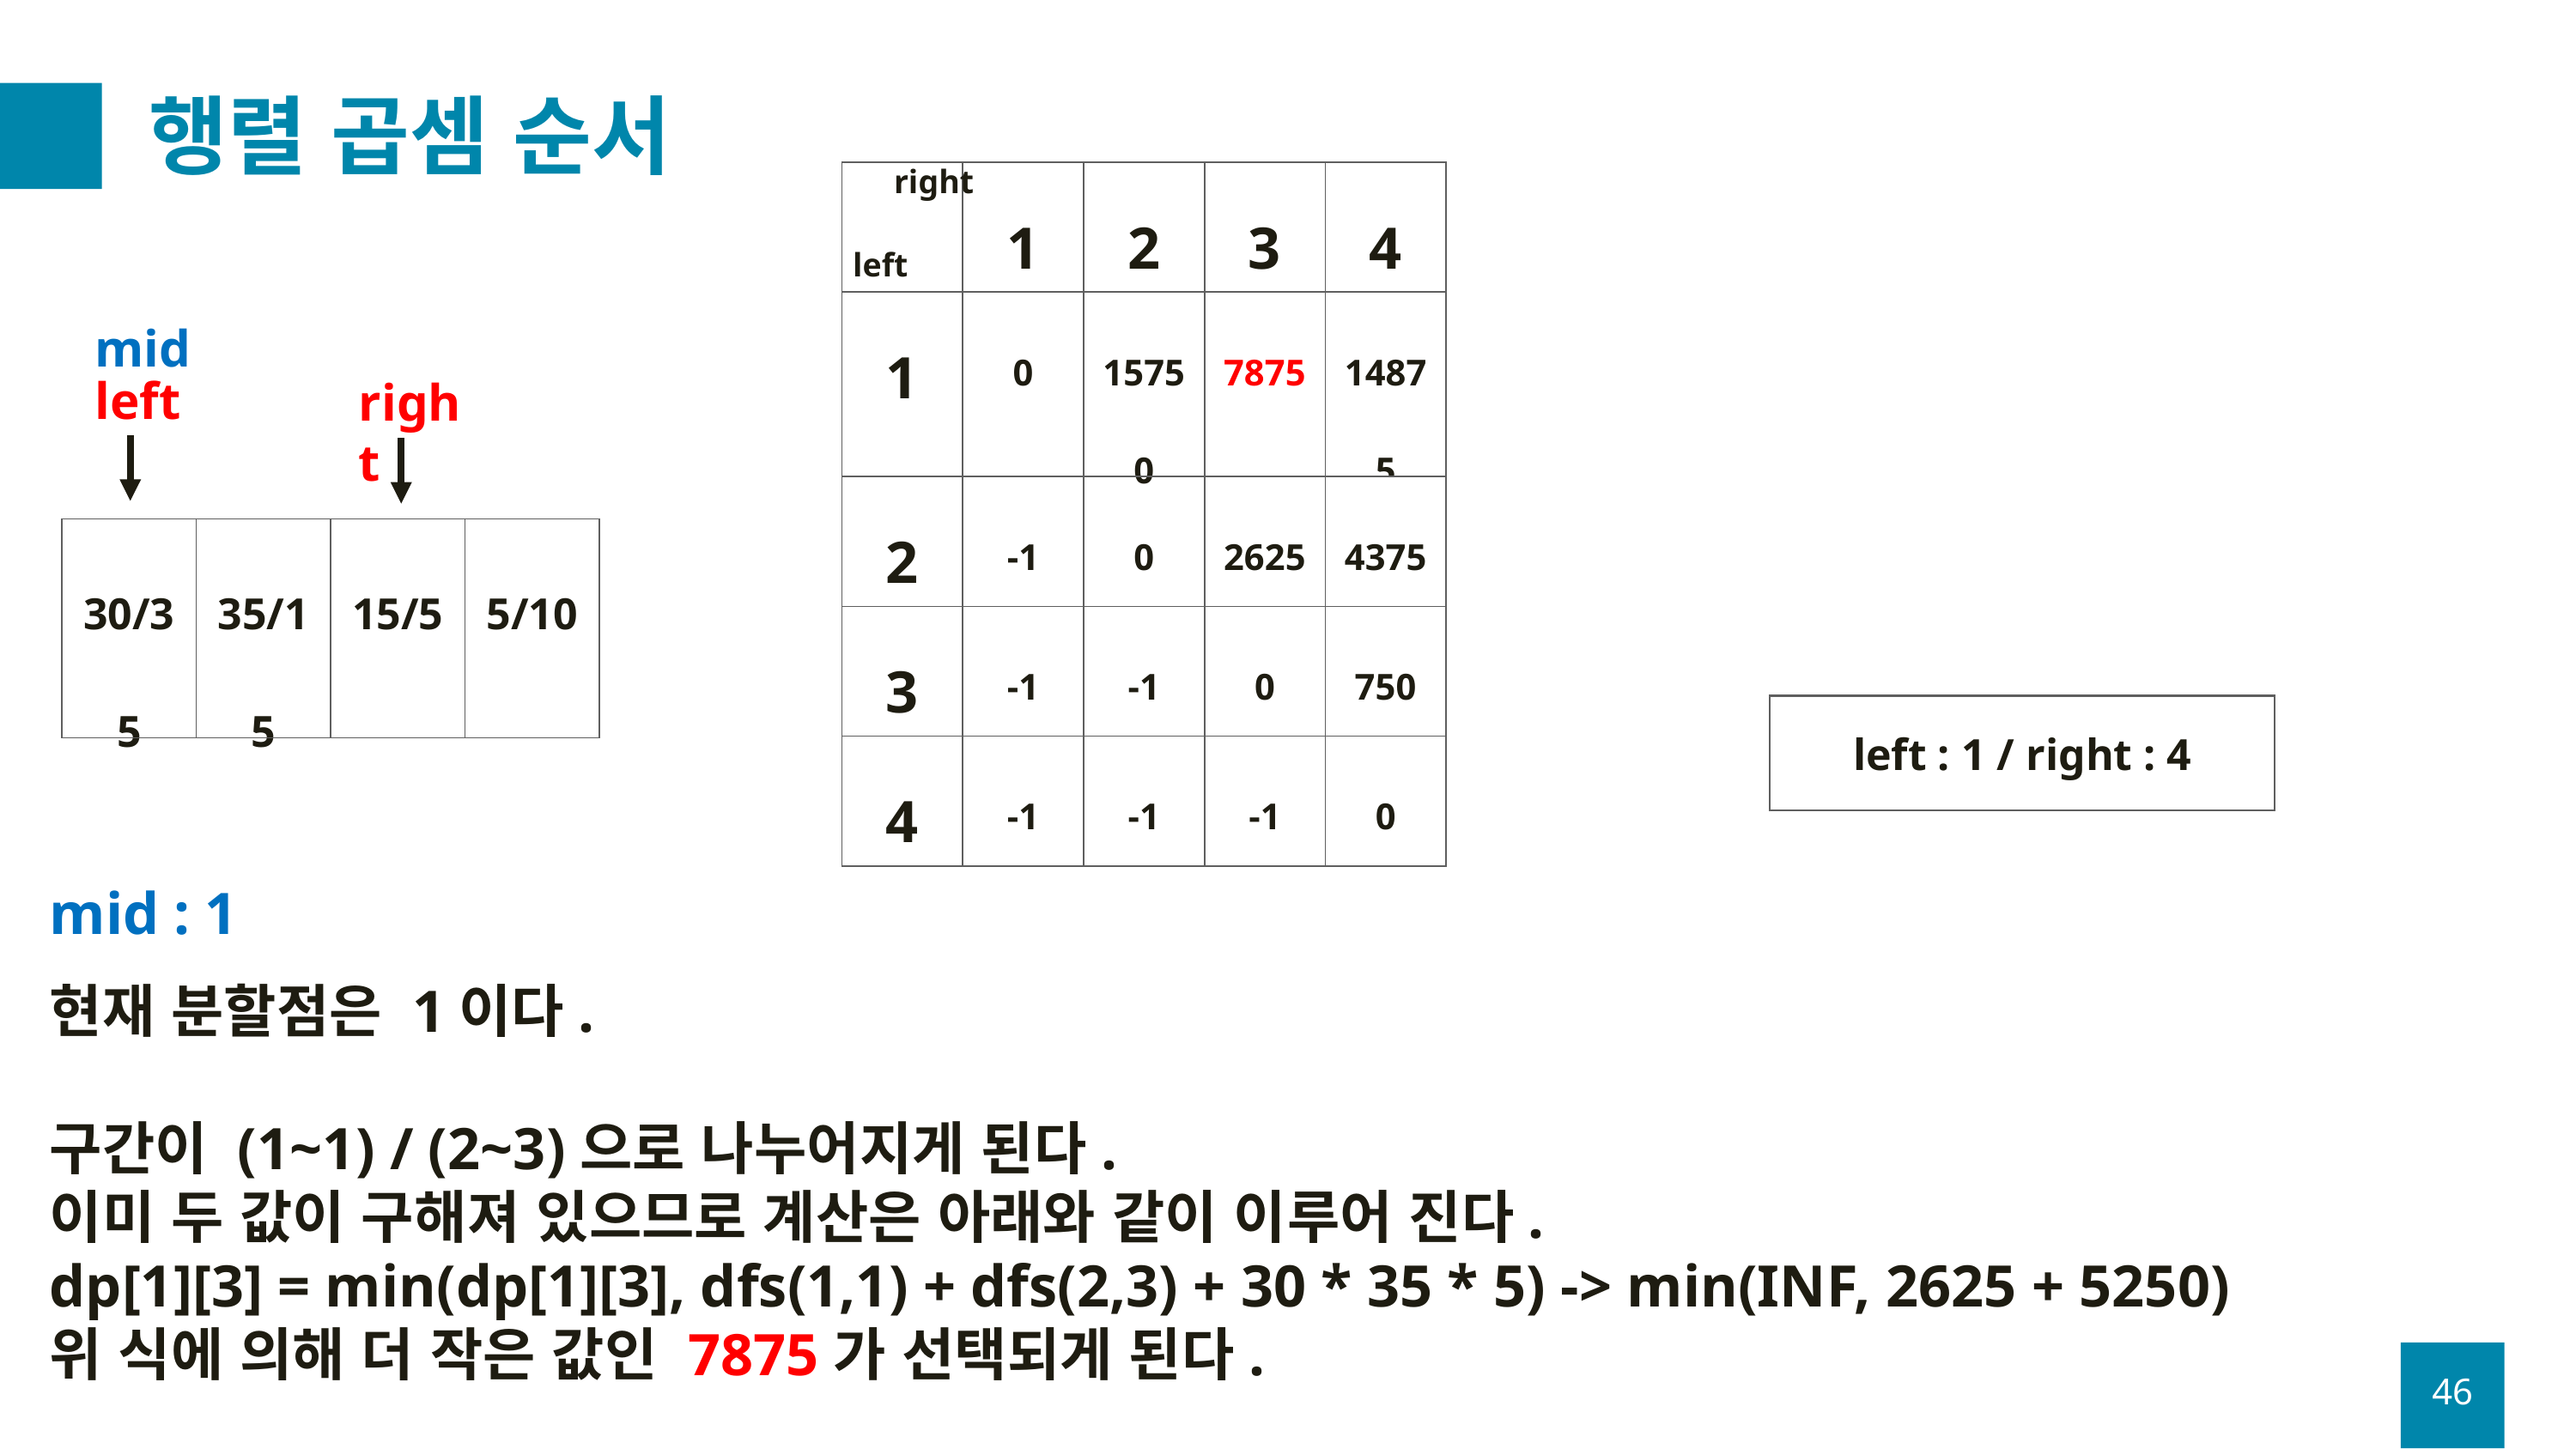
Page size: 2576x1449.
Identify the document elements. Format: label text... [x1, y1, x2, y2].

text_box 현재 분할점은 1이다. 구간이 (1~1) / (2~3)으로 나누어지게 된다. 이미 두 값이 구해져 있으므로 계산은 아래와 같이 이루어 진다. dp[1][3] = min(dp[1][3], dfs(1,1) + dfs(2,3) + 30 * 35 * 5) -> min(INF, 2625 + 5250) 위 식에 의해 더 작은 값인 7875가 선택되게 된다. [36, 968, 2505, 1393]
table_cell 0 [1084, 477, 1204, 606]
text_box left [82, 383, 219, 436]
text_box mid [82, 310, 219, 383]
table_cell 0 [963, 293, 1083, 476]
table_header 35/15 [197, 519, 330, 737]
table_cell 0 [1326, 737, 1445, 865]
table_cell 4375 [1326, 477, 1445, 606]
table_cell 7875 [1206, 293, 1325, 476]
text_box left : 1 / right : 4 [1769, 694, 2275, 811]
table_cell -1 [1084, 607, 1204, 736]
text_box left [840, 238, 976, 290]
table_cell 0 [1206, 607, 1325, 736]
table_cell -1 [1206, 737, 1325, 865]
table_cell -1 [963, 607, 1083, 736]
table_cell 2 [842, 477, 962, 606]
table_cell 15750 [1084, 293, 1204, 476]
table_header 15/5 [331, 519, 465, 737]
table_cell -1 [963, 737, 1083, 865]
table_header [842, 163, 962, 238]
table_cell 2625 [1206, 477, 1325, 606]
text_box mid : 1 [36, 870, 441, 952]
slide_number 46 [2400, 1393, 2505, 1433]
table_header 5/10 [465, 519, 598, 737]
table_header 4 [1326, 163, 1445, 291]
title 행렬 곱셈 순서 [136, 64, 2488, 216]
table_cell -1 [963, 477, 1083, 606]
table_header 2 [1084, 163, 1204, 291]
table_header 30/35 [63, 519, 196, 737]
text_box right [881, 155, 1018, 207]
text_box right [346, 364, 483, 498]
table_cell 14875 [1326, 293, 1445, 476]
table_cell 3 [842, 607, 962, 736]
table_cell -1 [1084, 737, 1204, 865]
table_header 1 [963, 163, 1083, 291]
table_cell 4 [842, 737, 962, 865]
table_header 3 [1206, 163, 1325, 291]
table_cell 750 [1326, 607, 1445, 736]
table_cell 1 [842, 293, 962, 476]
